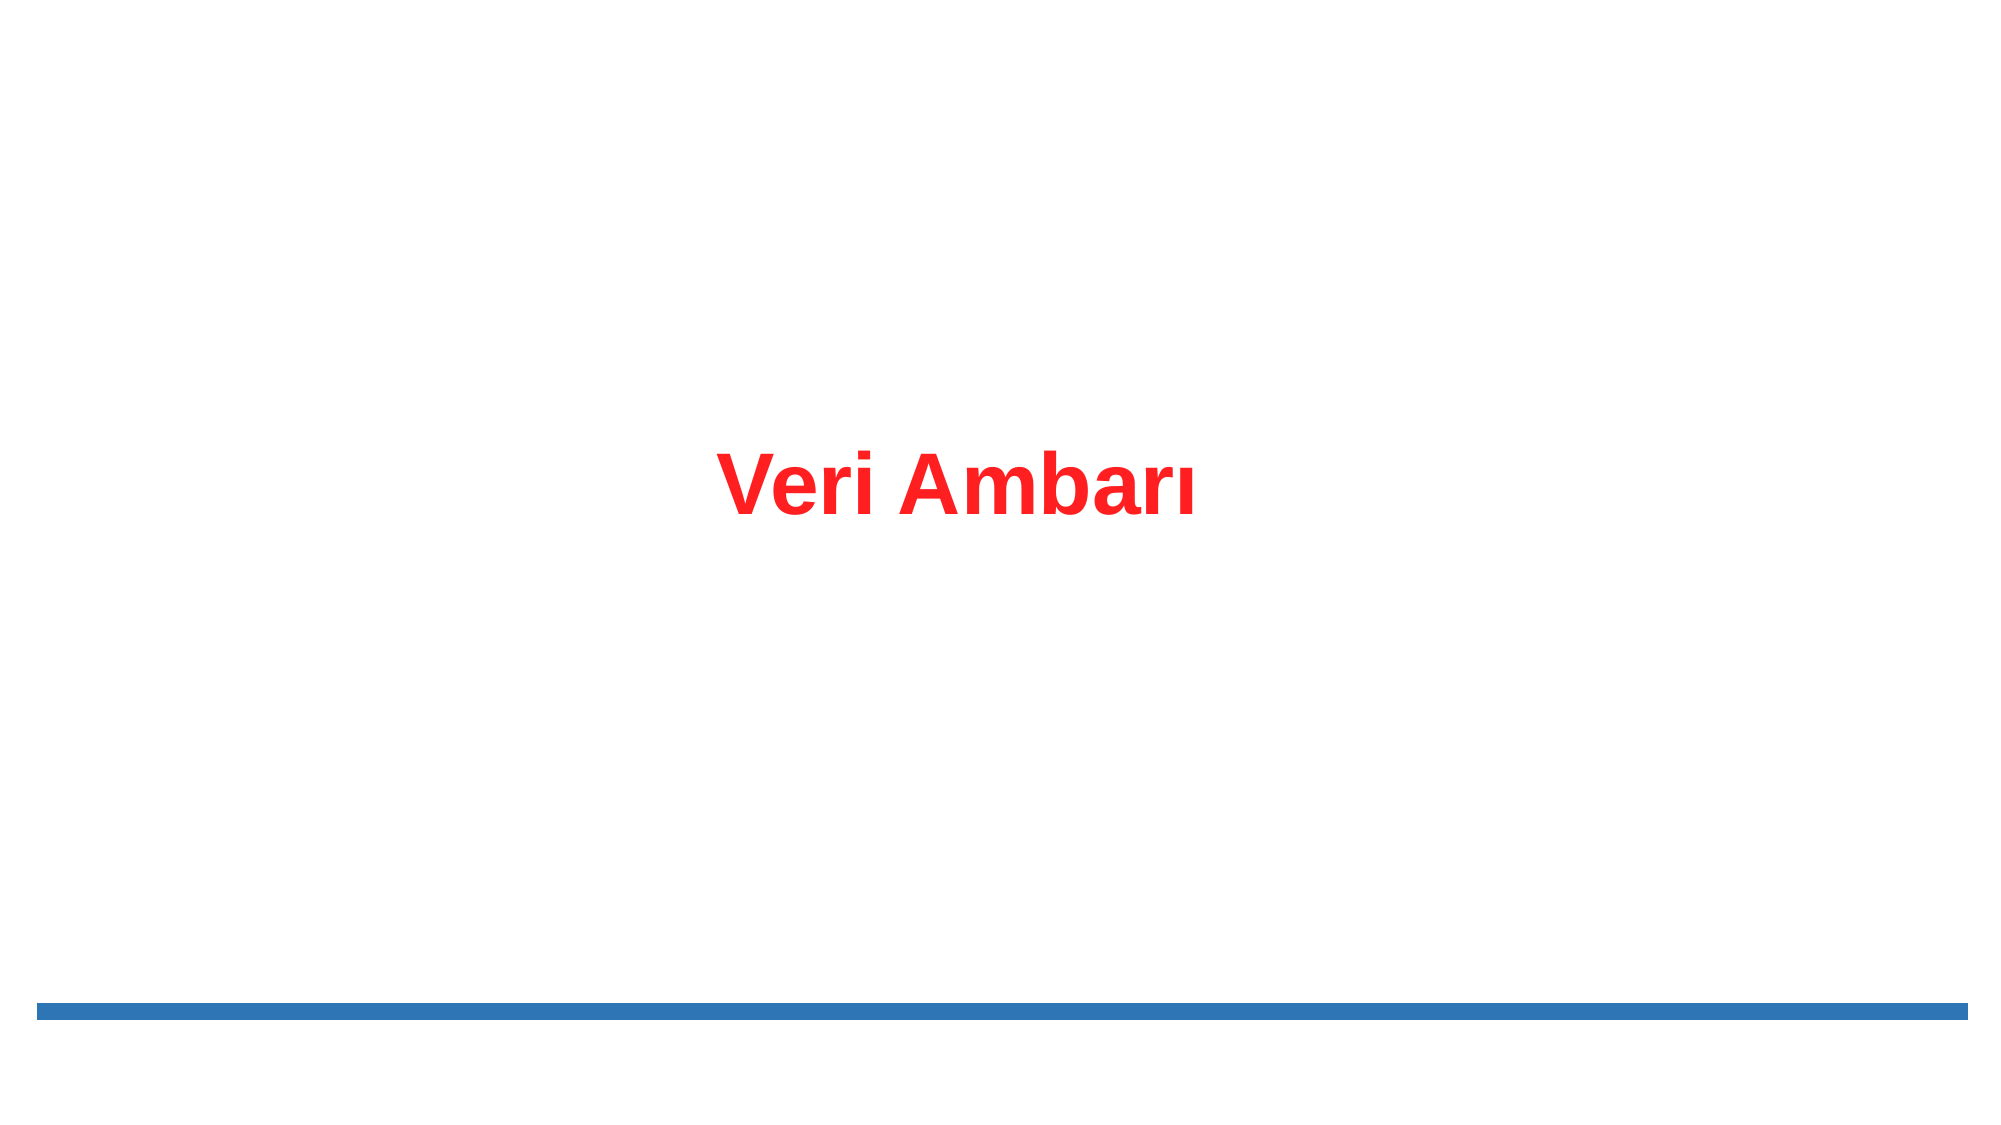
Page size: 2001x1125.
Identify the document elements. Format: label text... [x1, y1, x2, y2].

text_box Veri Ambarı [207, 431, 1708, 543]
